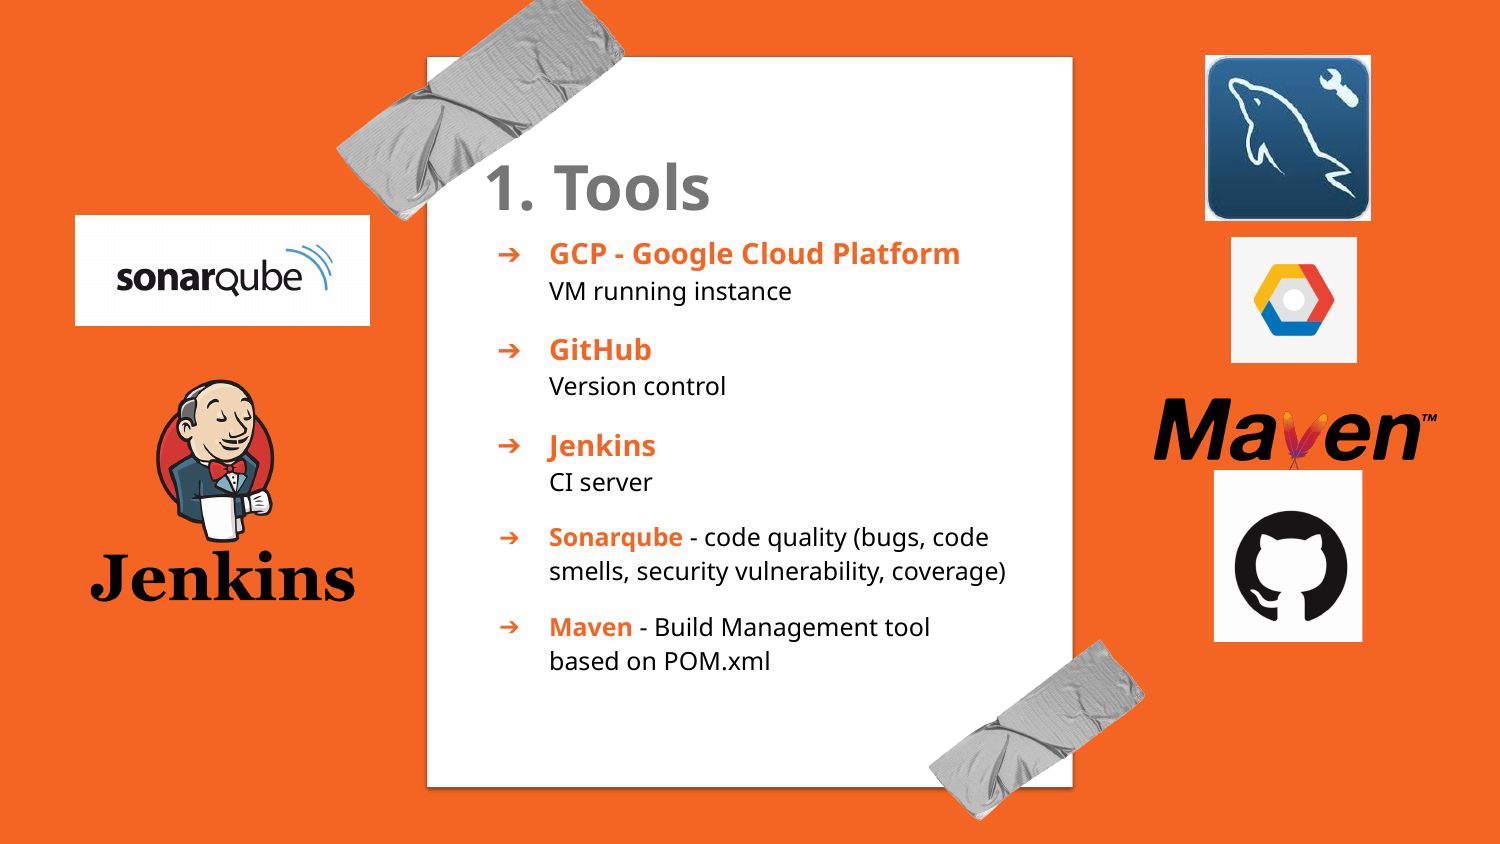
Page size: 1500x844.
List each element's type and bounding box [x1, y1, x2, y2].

picture [74, 347, 370, 642]
picture [1148, 396, 1439, 642]
picture [1205, 54, 1372, 221]
picture [334, 0, 1149, 828]
picture [74, 215, 370, 327]
picture [1230, 237, 1357, 364]
